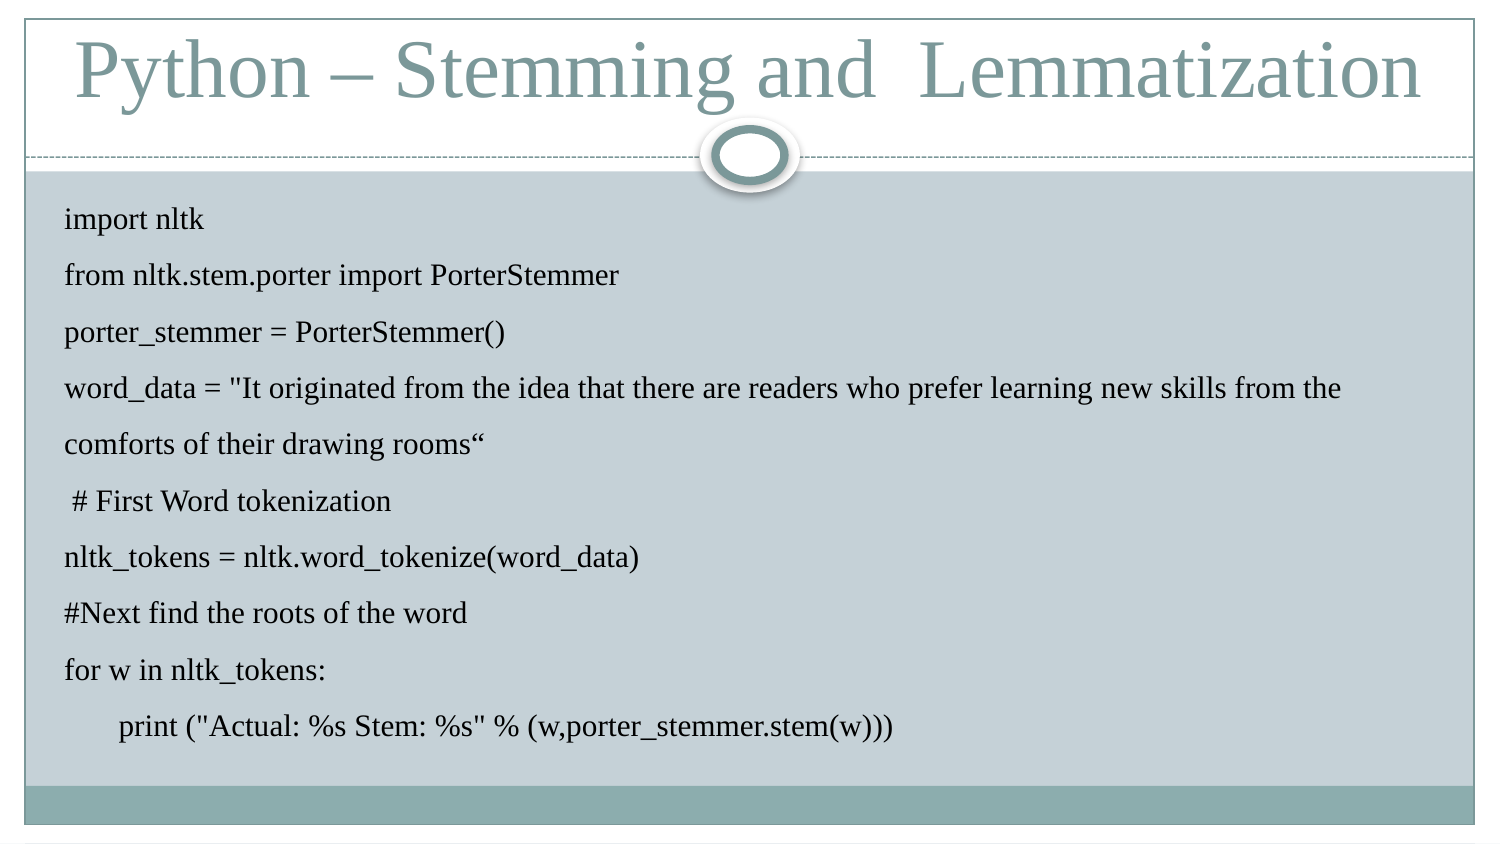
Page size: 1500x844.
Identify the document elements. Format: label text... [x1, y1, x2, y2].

list import nltk from nltk.stem.porter import PorterStemmer porter_stemmer = PorterStemmer() word_data = "It originated from the idea that there are readers who prefer learning new skills from the comforts of their drawing rooms“ # First Word tokenization nltk_tokens = nltk.word_tokenize(word_data) #Next find the roots of the word for w in nltk_tokens: print ("Actual: %s Stem: %s" % (w,porter_stemmer.stem(w))) [49, 171, 1445, 751]
title Python – Stemming and Lemmatization [49, 28, 1450, 122]
